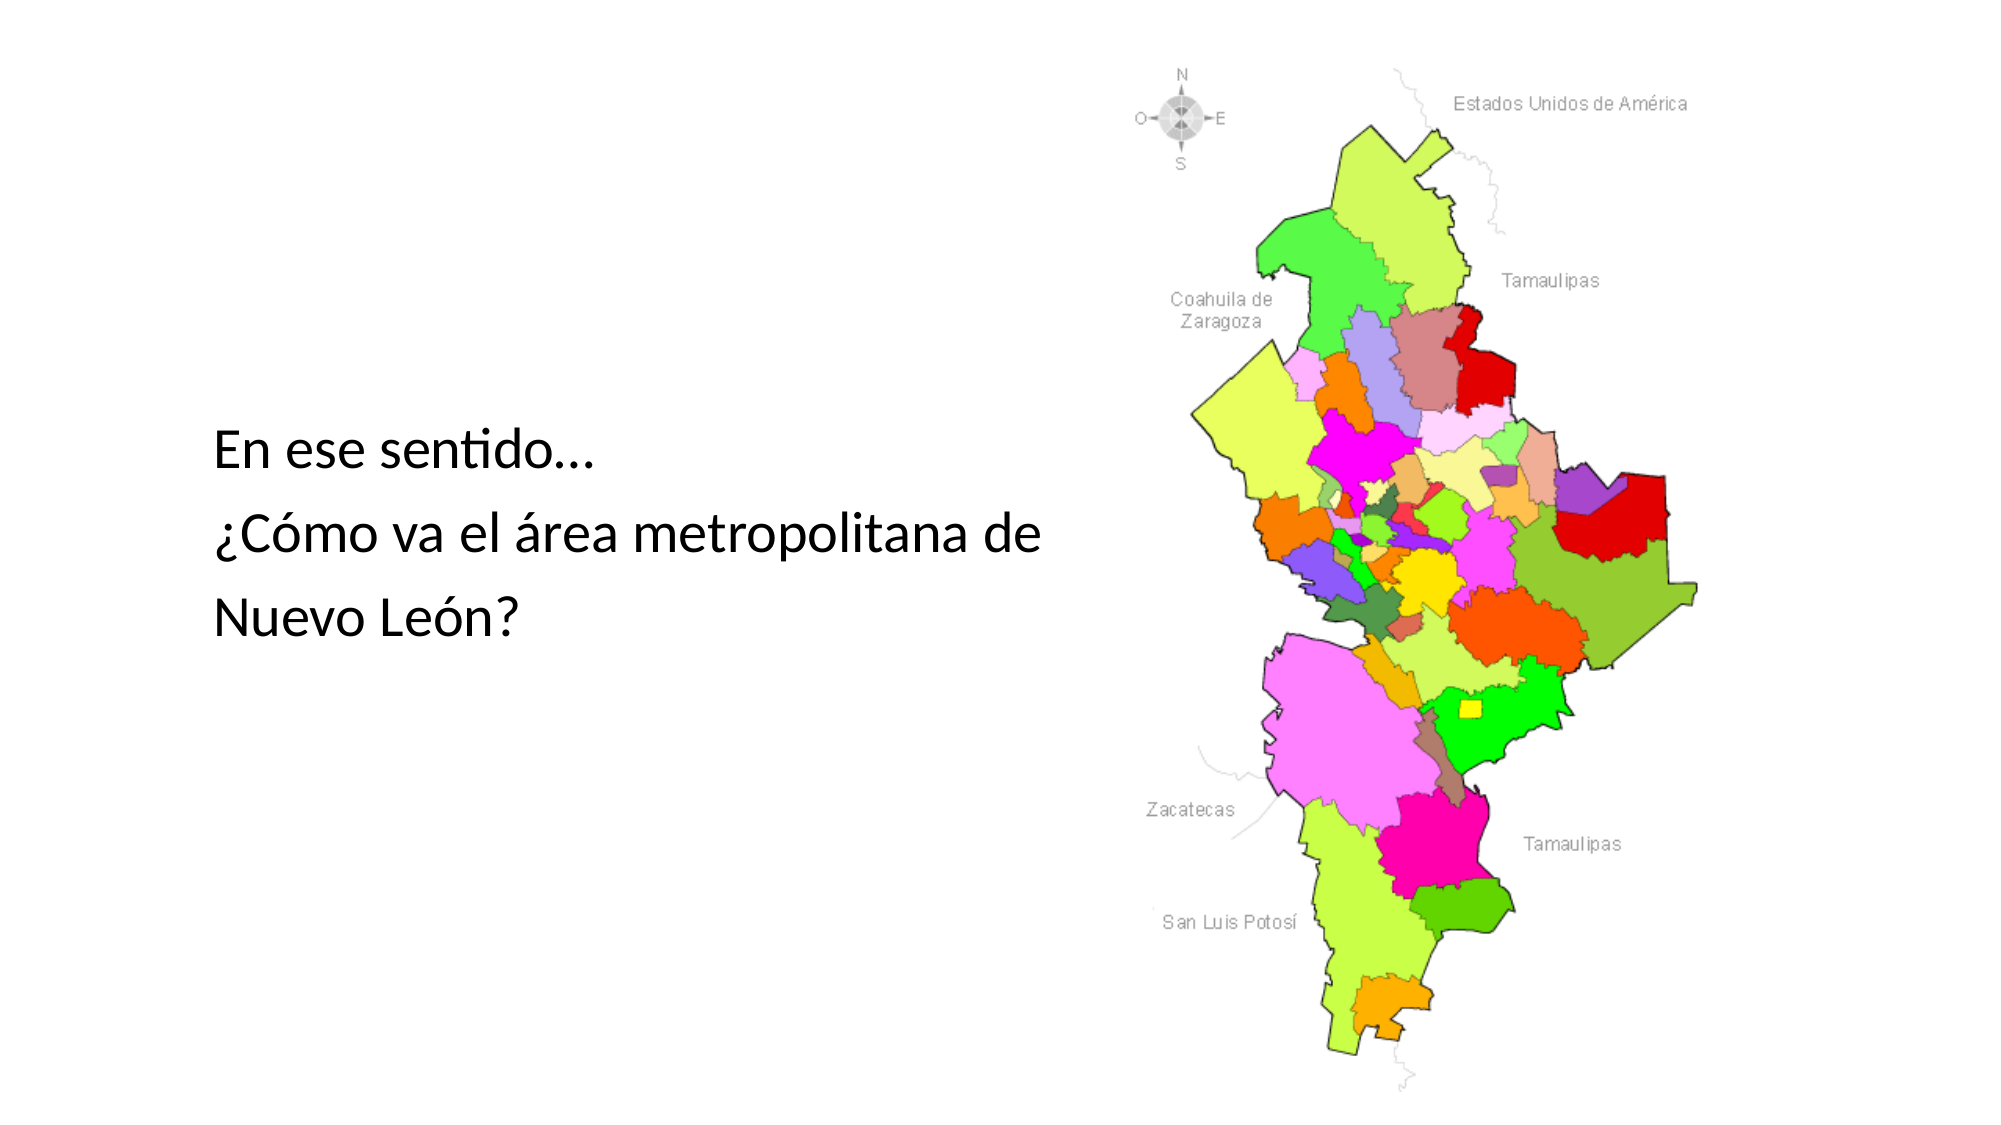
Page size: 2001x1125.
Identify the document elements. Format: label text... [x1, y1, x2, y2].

picture [1131, 59, 1715, 1092]
list En ese sentido… ¿Cómo va el área metropolitana de Nuevo León? [198, 411, 1924, 1125]
